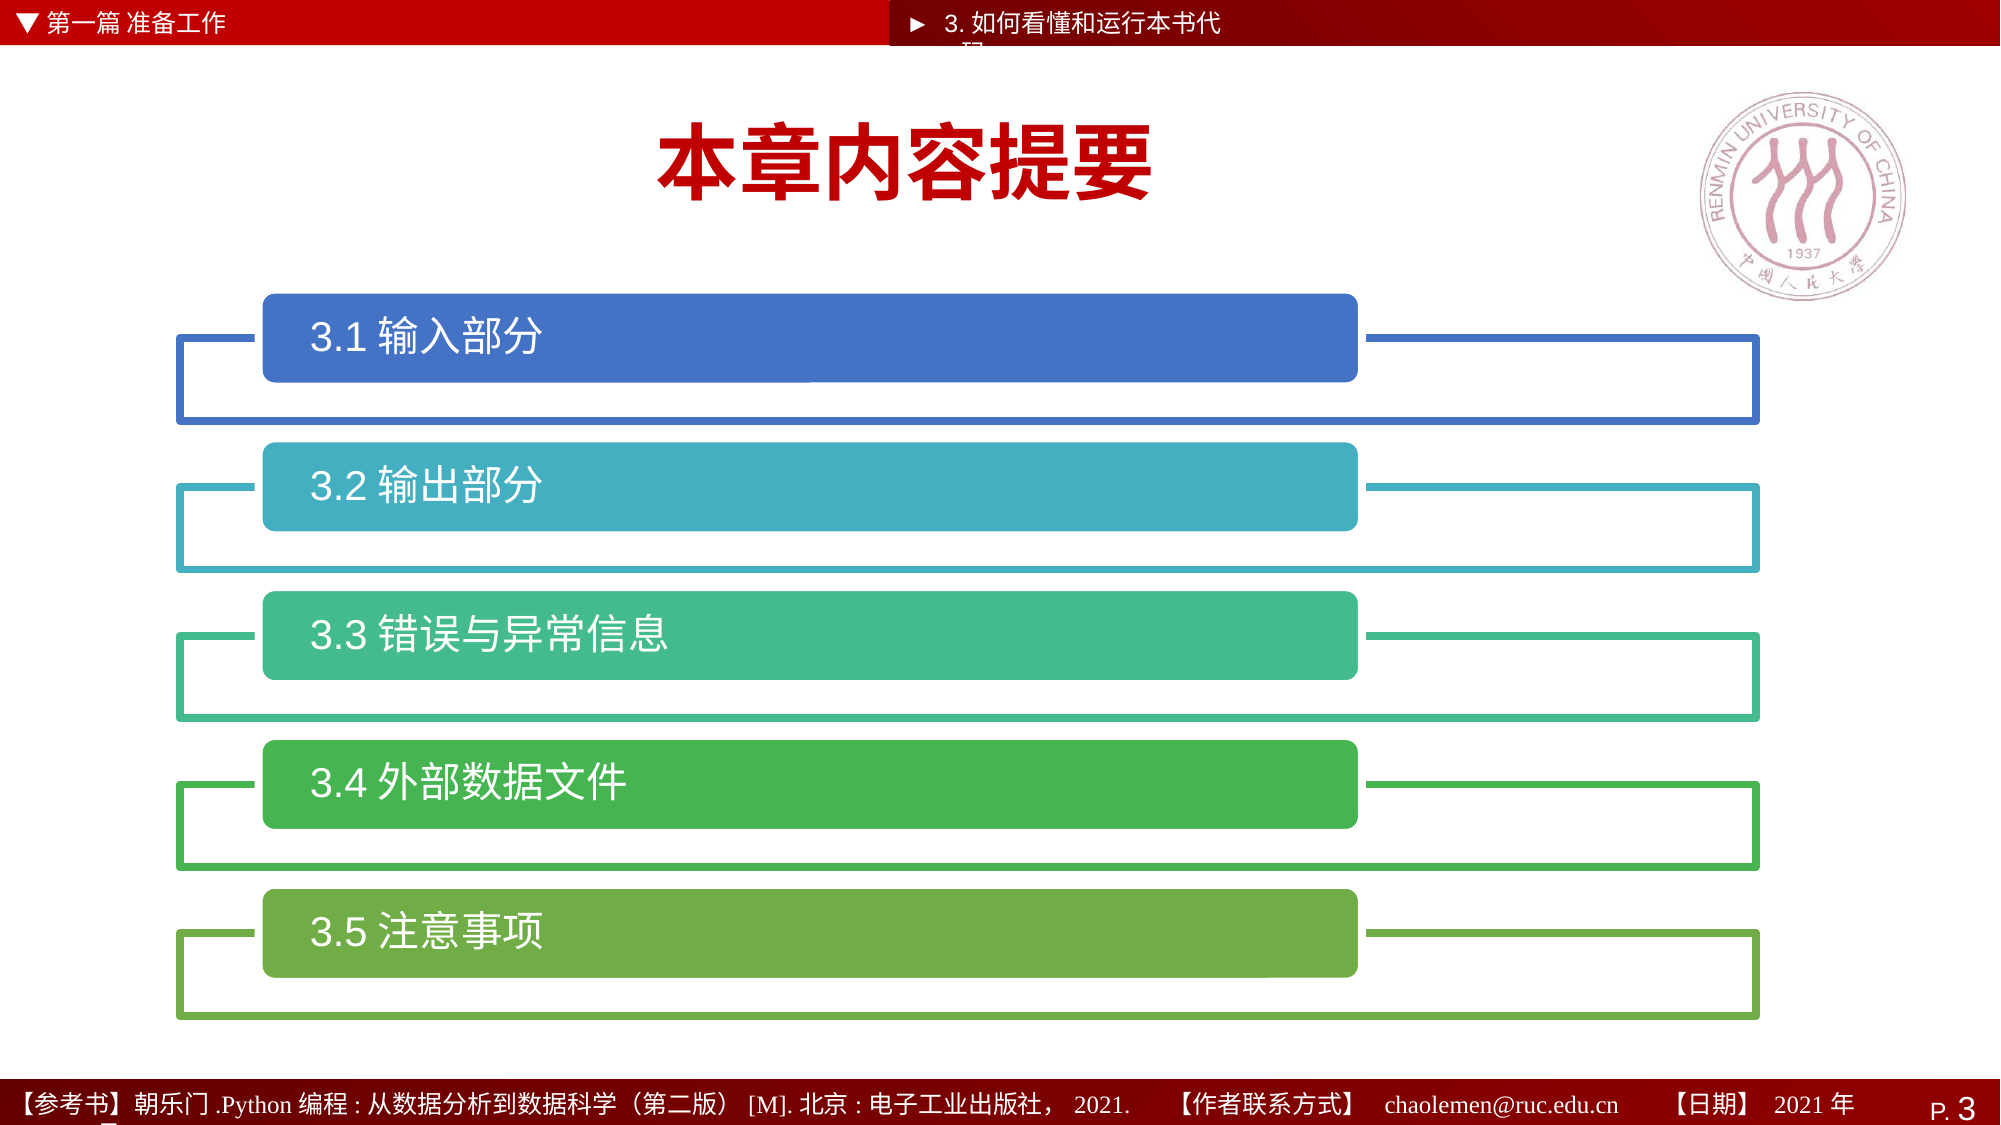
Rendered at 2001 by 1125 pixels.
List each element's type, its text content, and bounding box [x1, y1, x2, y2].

list ► 3.如何看懂和运行本书代码 [890, 0, 1249, 43]
list ▼第一篇 准备工作 [0, 0, 725, 43]
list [179, 278, 1756, 1028]
picture [1696, 89, 1910, 304]
title 本章内容提要 [101, 92, 1710, 229]
